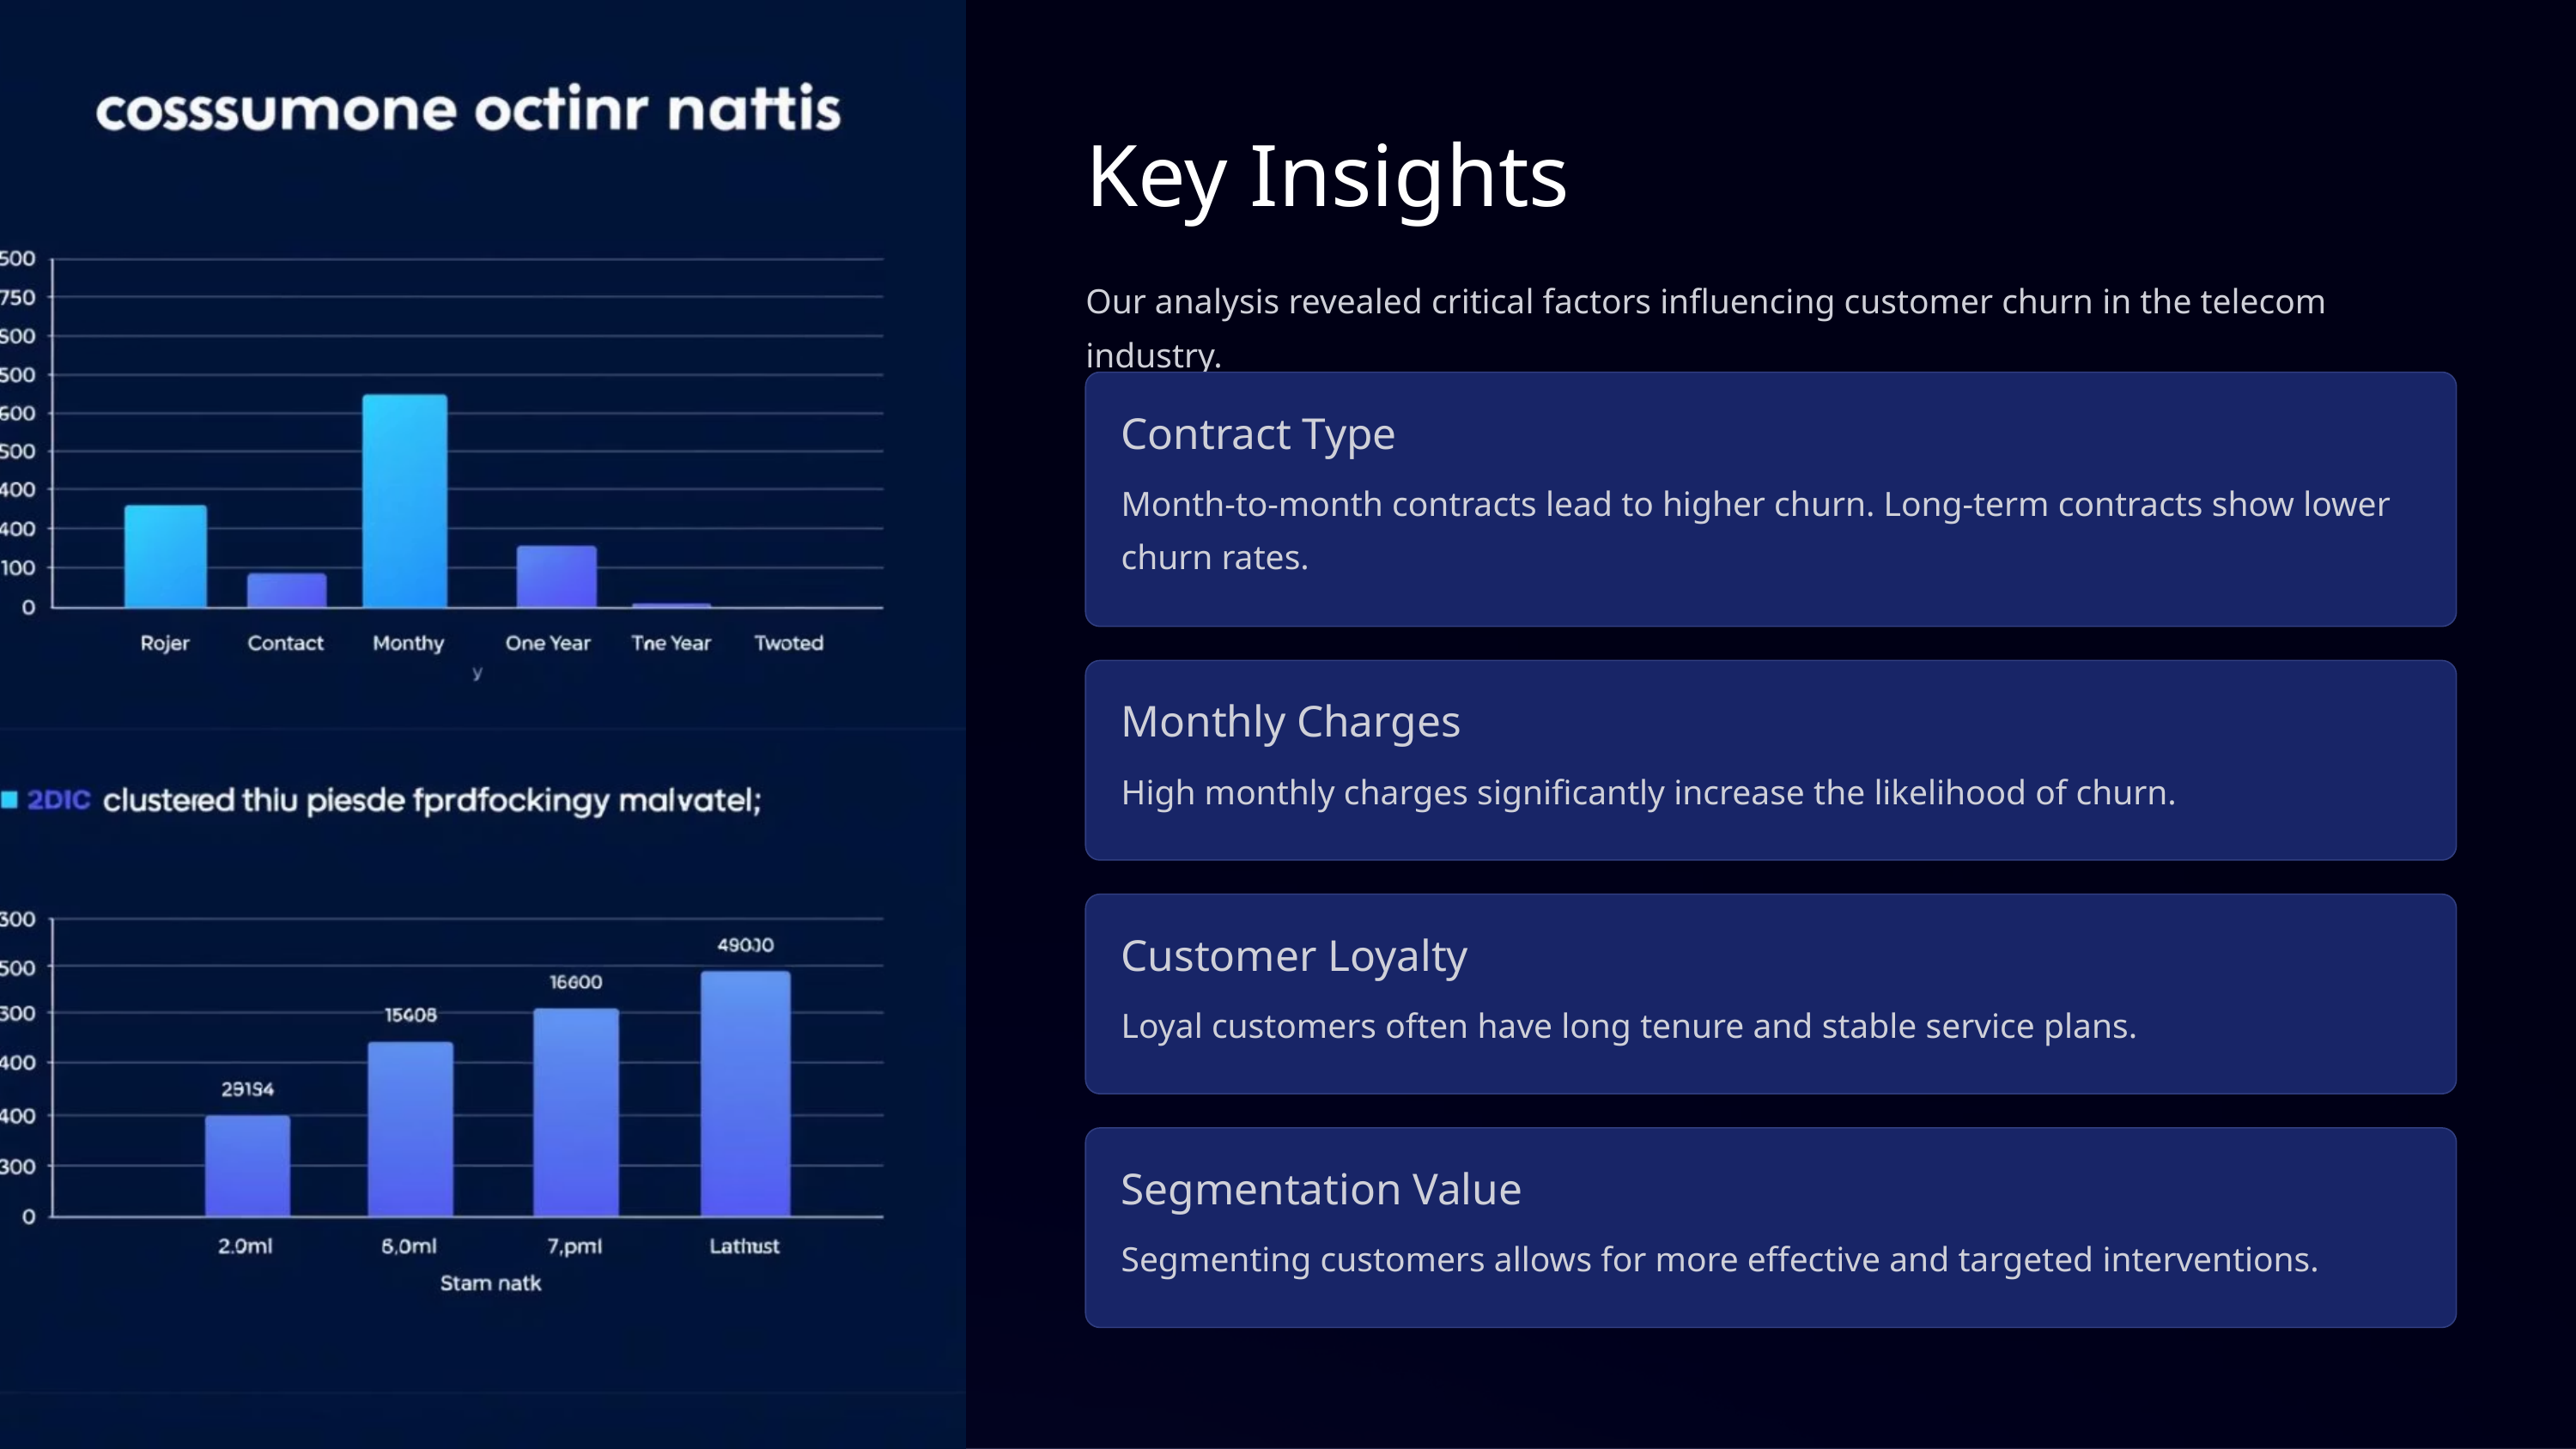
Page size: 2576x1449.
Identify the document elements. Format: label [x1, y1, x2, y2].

text_box [1084, 1126, 2458, 1329]
text_box [1084, 371, 2458, 627]
text_box [1084, 893, 2458, 1095]
text_box [0, 0, 2576, 1449]
text_box [1084, 659, 2458, 861]
